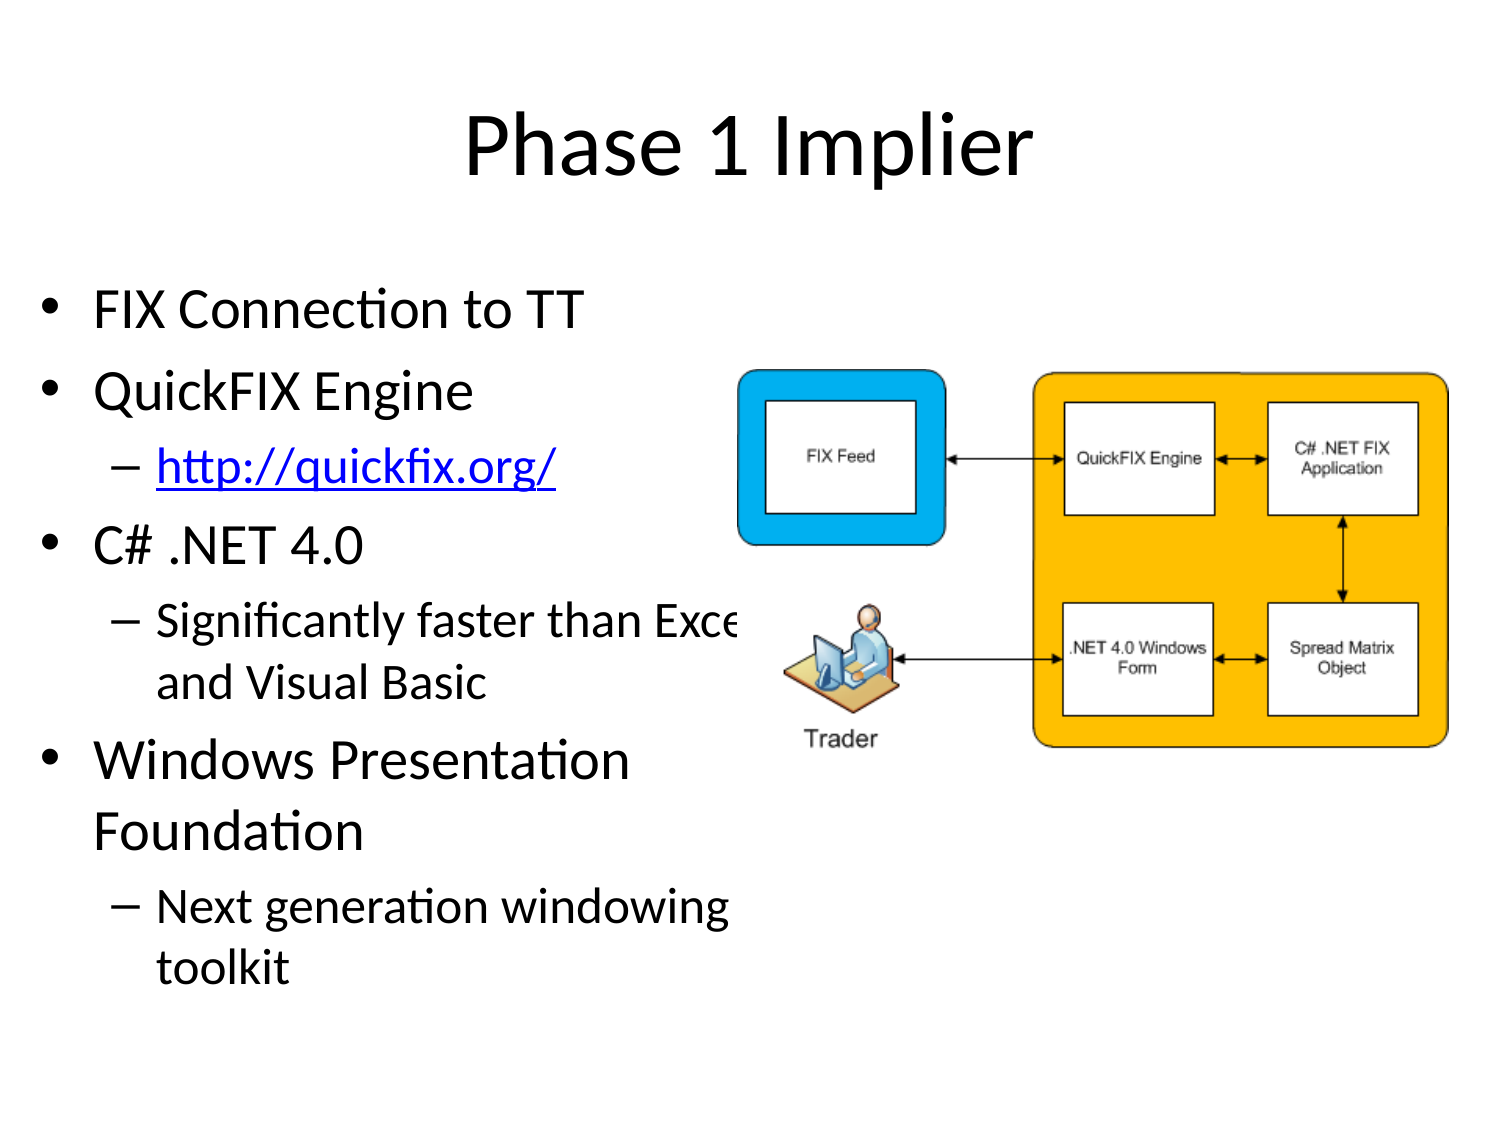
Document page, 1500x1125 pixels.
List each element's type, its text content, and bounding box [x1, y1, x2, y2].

title Phase 1 Implier [75, 45, 1425, 233]
list FIX Connection to TT QuickFIX Engine http://quickfix.org/ C# .NET 4.0 Significantly faster than Excel and Visual Basic Windows Presentation Foundation Next generation windowing toolkit [24, 262, 775, 1005]
picture [737, 369, 1449, 756]
picture [766, 402, 915, 513]
